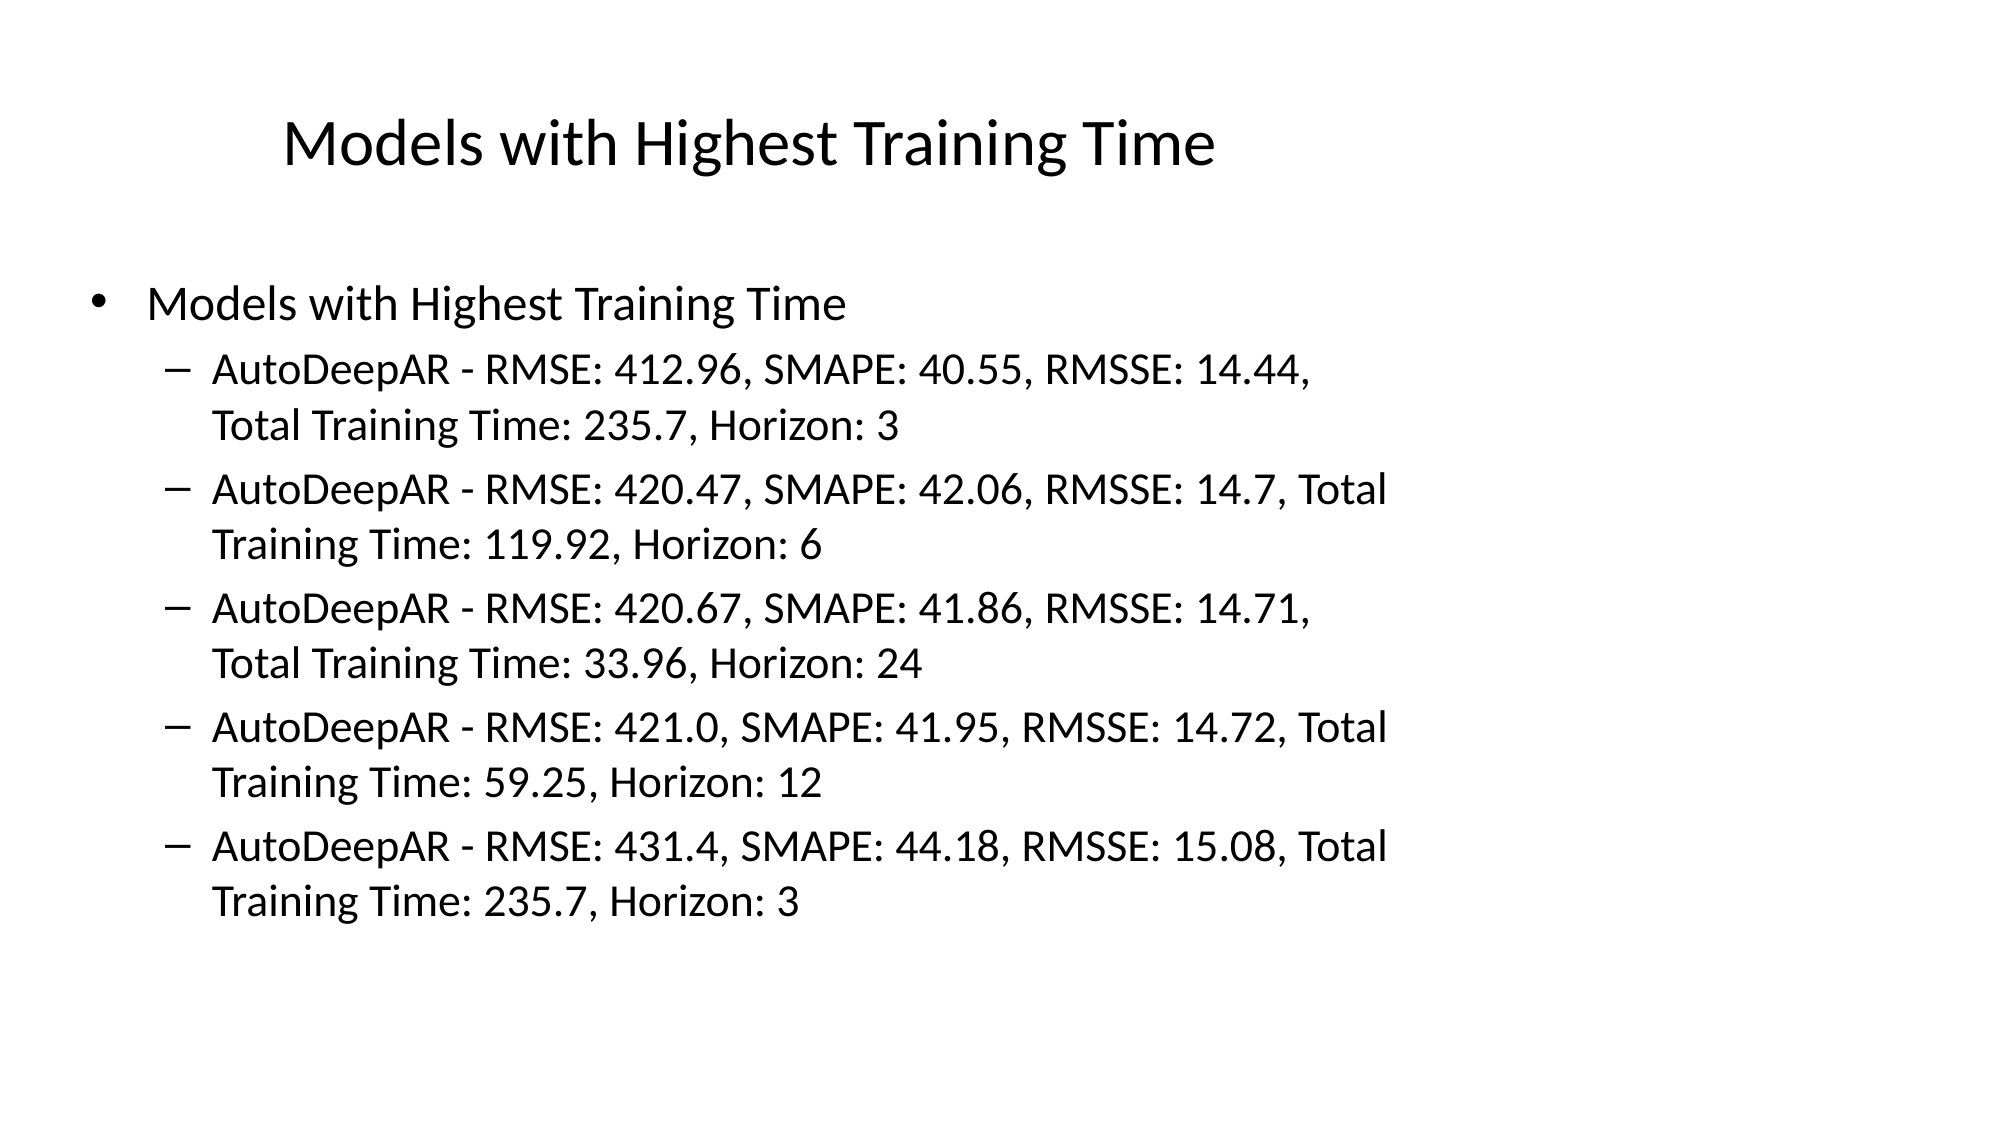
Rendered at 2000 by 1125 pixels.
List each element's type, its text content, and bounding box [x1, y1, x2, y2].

title Models with Highest Training Time [75, 45, 1425, 233]
list Models with Highest Training Time AutoDeepAR - RMSE: 412.96, SMAPE: 40.55, RMSSE: 14.44, Total Training Time: 235.7, Horizon: 3 AutoDeepAR - RMSE: 420.47, SMAPE: 42.06, RMSSE: 14.7, Total Training Time: 119.92, Horizon: 6 AutoDeepAR - RMSE: 420.67, SMAPE: 41.86, RMSSE: 14.71, Total Training Time: 33.96, Horizon: 24 AutoDeepAR - RMSE: 421.0, SMAPE: 41.95, RMSSE: 14.72, Total Training Time: 59.25, Horizon: 12 AutoDeepAR - RMSE: 431.4, SMAPE: 44.18, RMSSE: 15.08, Total Training Time: 235.7, Horizon: 3 [75, 262, 1425, 1005]
